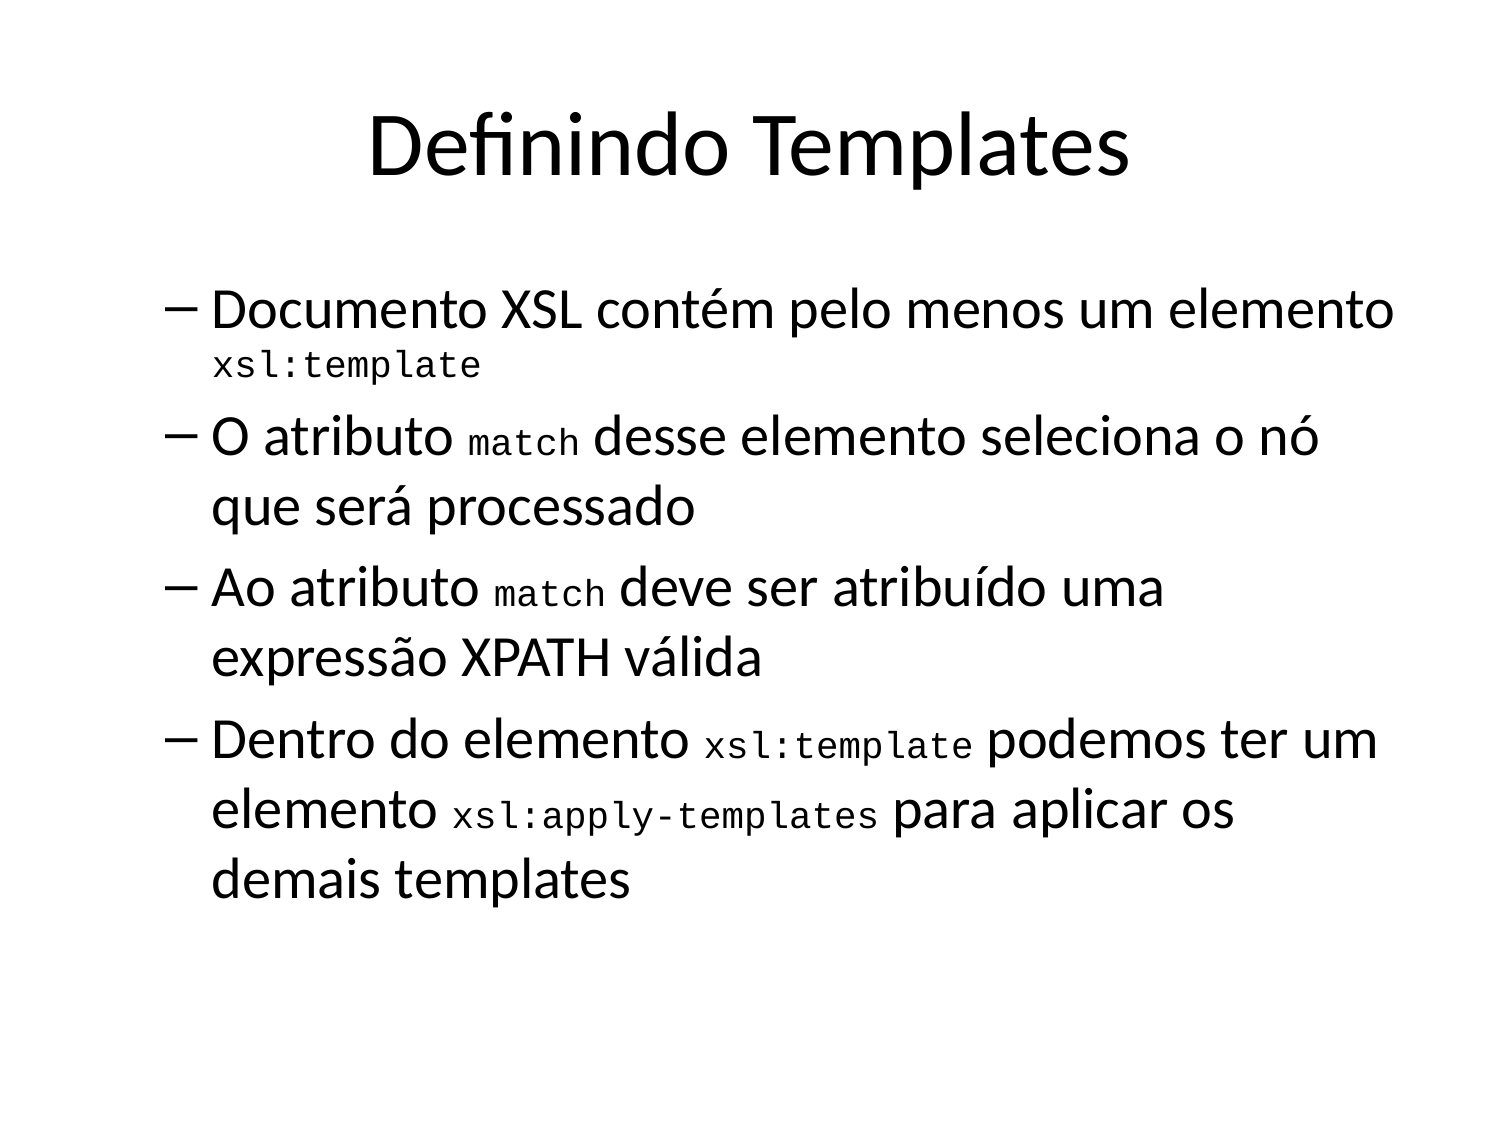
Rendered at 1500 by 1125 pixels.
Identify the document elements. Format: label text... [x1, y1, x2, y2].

list Documento XSL contém pelo menos um elemento xsl:template O atributo match desse elemento seleciona o nó que será processado Ao atributo match deve ser atribuído uma expressão XPATH válida Dentro do elemento xsl:template podemos ter um elemento xsl:apply-templates para aplicar os demais templates [75, 262, 1425, 1005]
title Definindo Templates [75, 45, 1425, 233]
